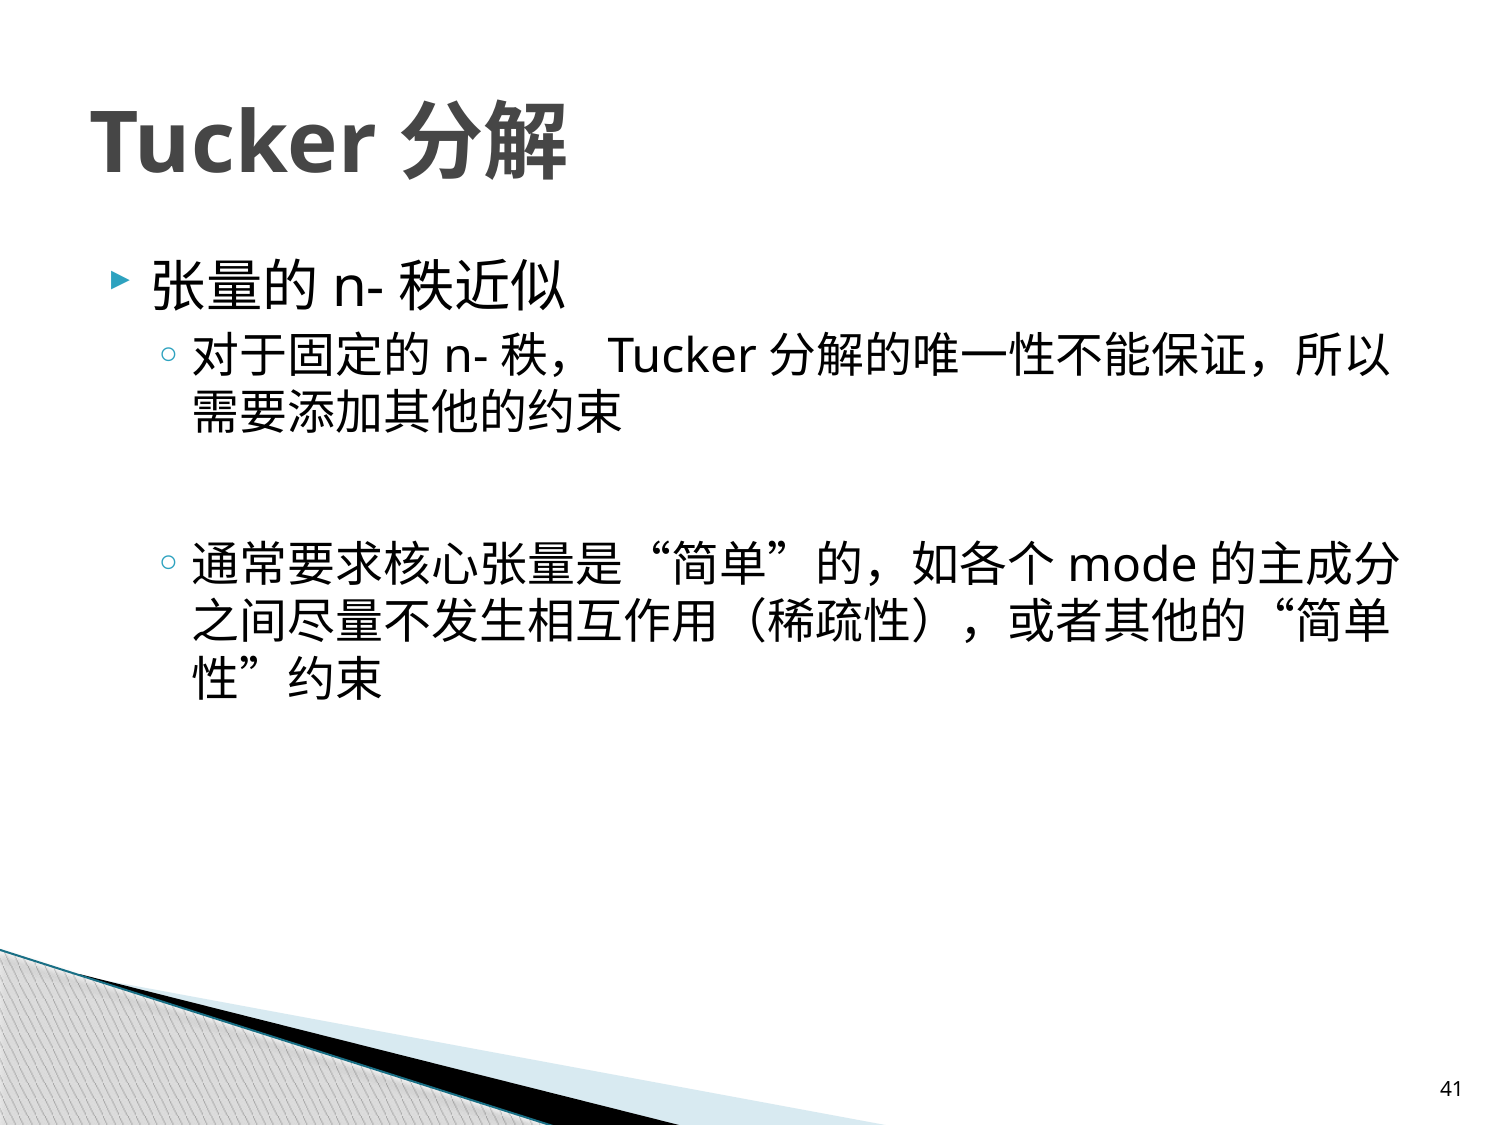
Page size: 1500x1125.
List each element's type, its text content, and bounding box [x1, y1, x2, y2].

list 张量的n-秩近似 对于固定的n-秩，Tucker分解的唯一性不能保证，所以需要添加其他的约束 通常要求核心张量是“简单”的，如各个mode的主成分之间尽量不发生相互作用（稀疏性），或者其他的“简单性”约束 [75, 242, 1425, 986]
title Tucker分解 [75, 45, 1425, 233]
slide_number 41 [1418, 1051, 1479, 1112]
